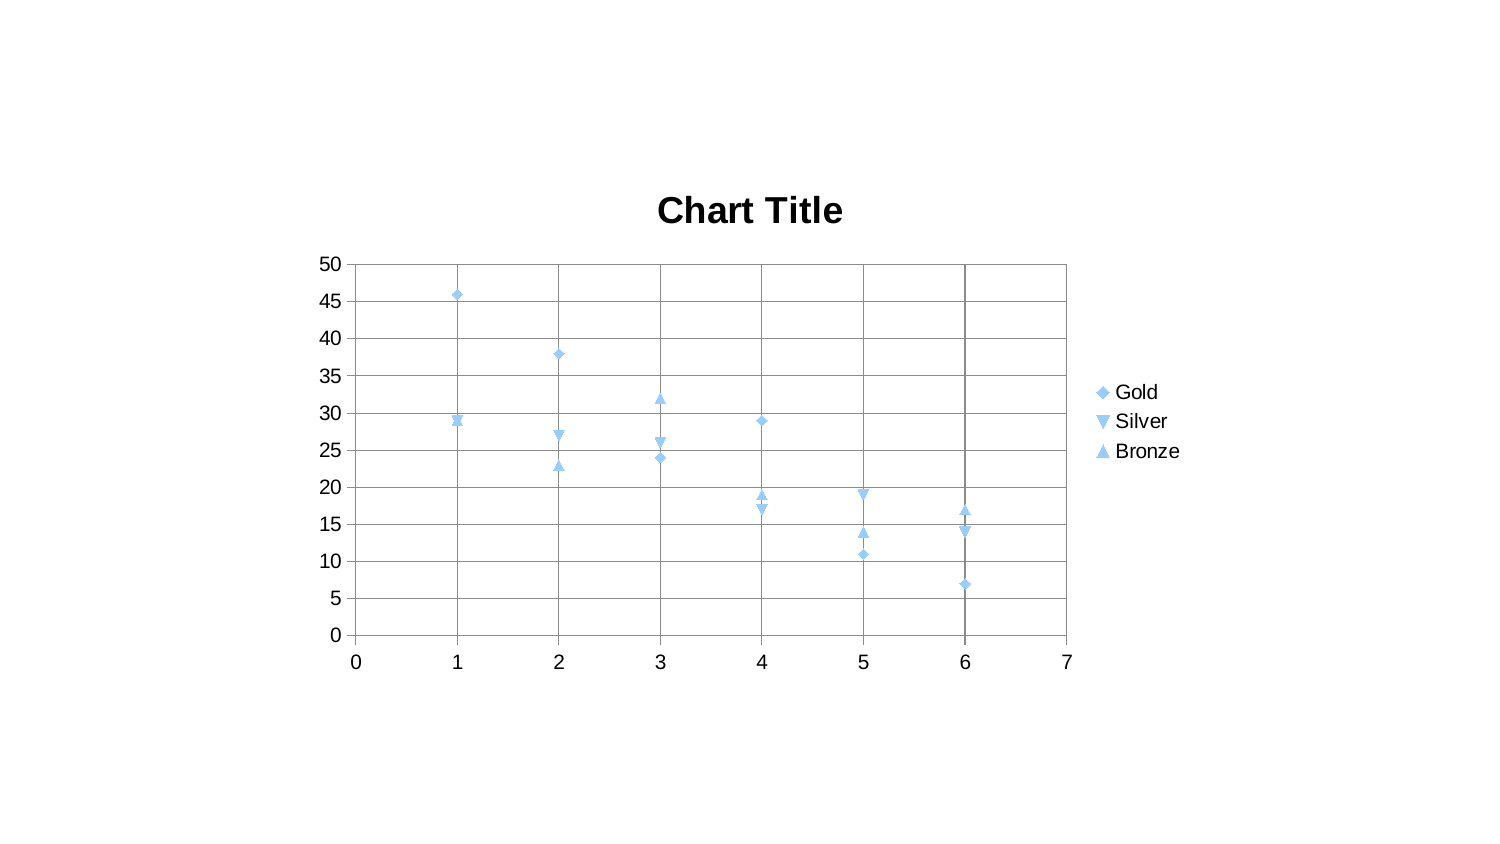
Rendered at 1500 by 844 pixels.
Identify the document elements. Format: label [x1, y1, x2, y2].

chart [301, 159, 1199, 685]
